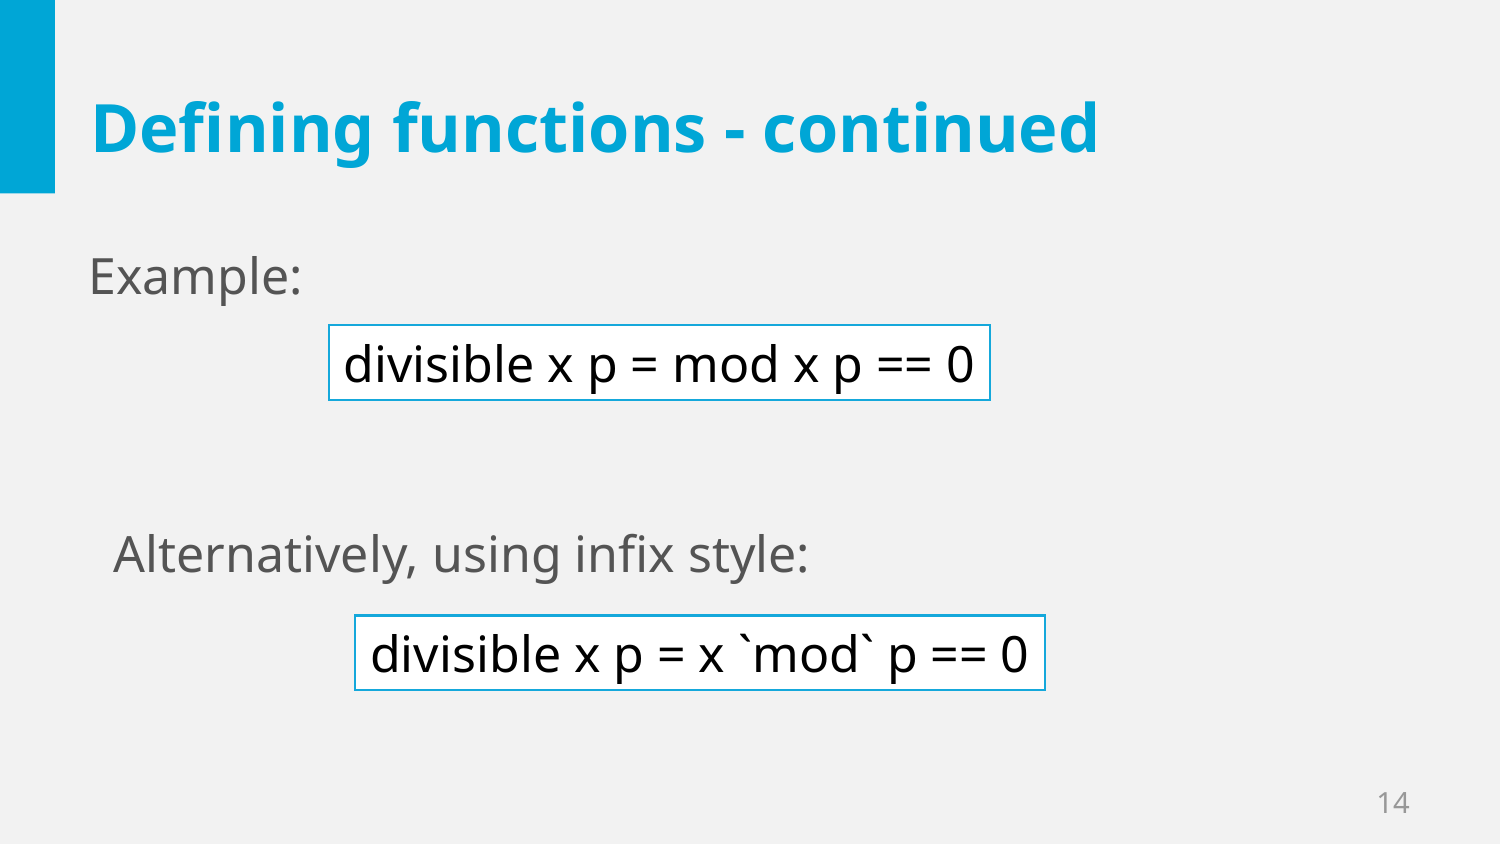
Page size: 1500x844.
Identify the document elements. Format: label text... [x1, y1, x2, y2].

title Defining functions - continued [75, 33, 1425, 218]
slide_number 14 [1074, 782, 1425, 827]
text_box divisible x p = mod x p == 0 [328, 325, 991, 400]
text_box Alternatively, using infix style: [98, 514, 1423, 590]
text_box Example: [73, 236, 1398, 312]
text_box divisible x p = x `mod` p == 0 [355, 615, 1045, 691]
